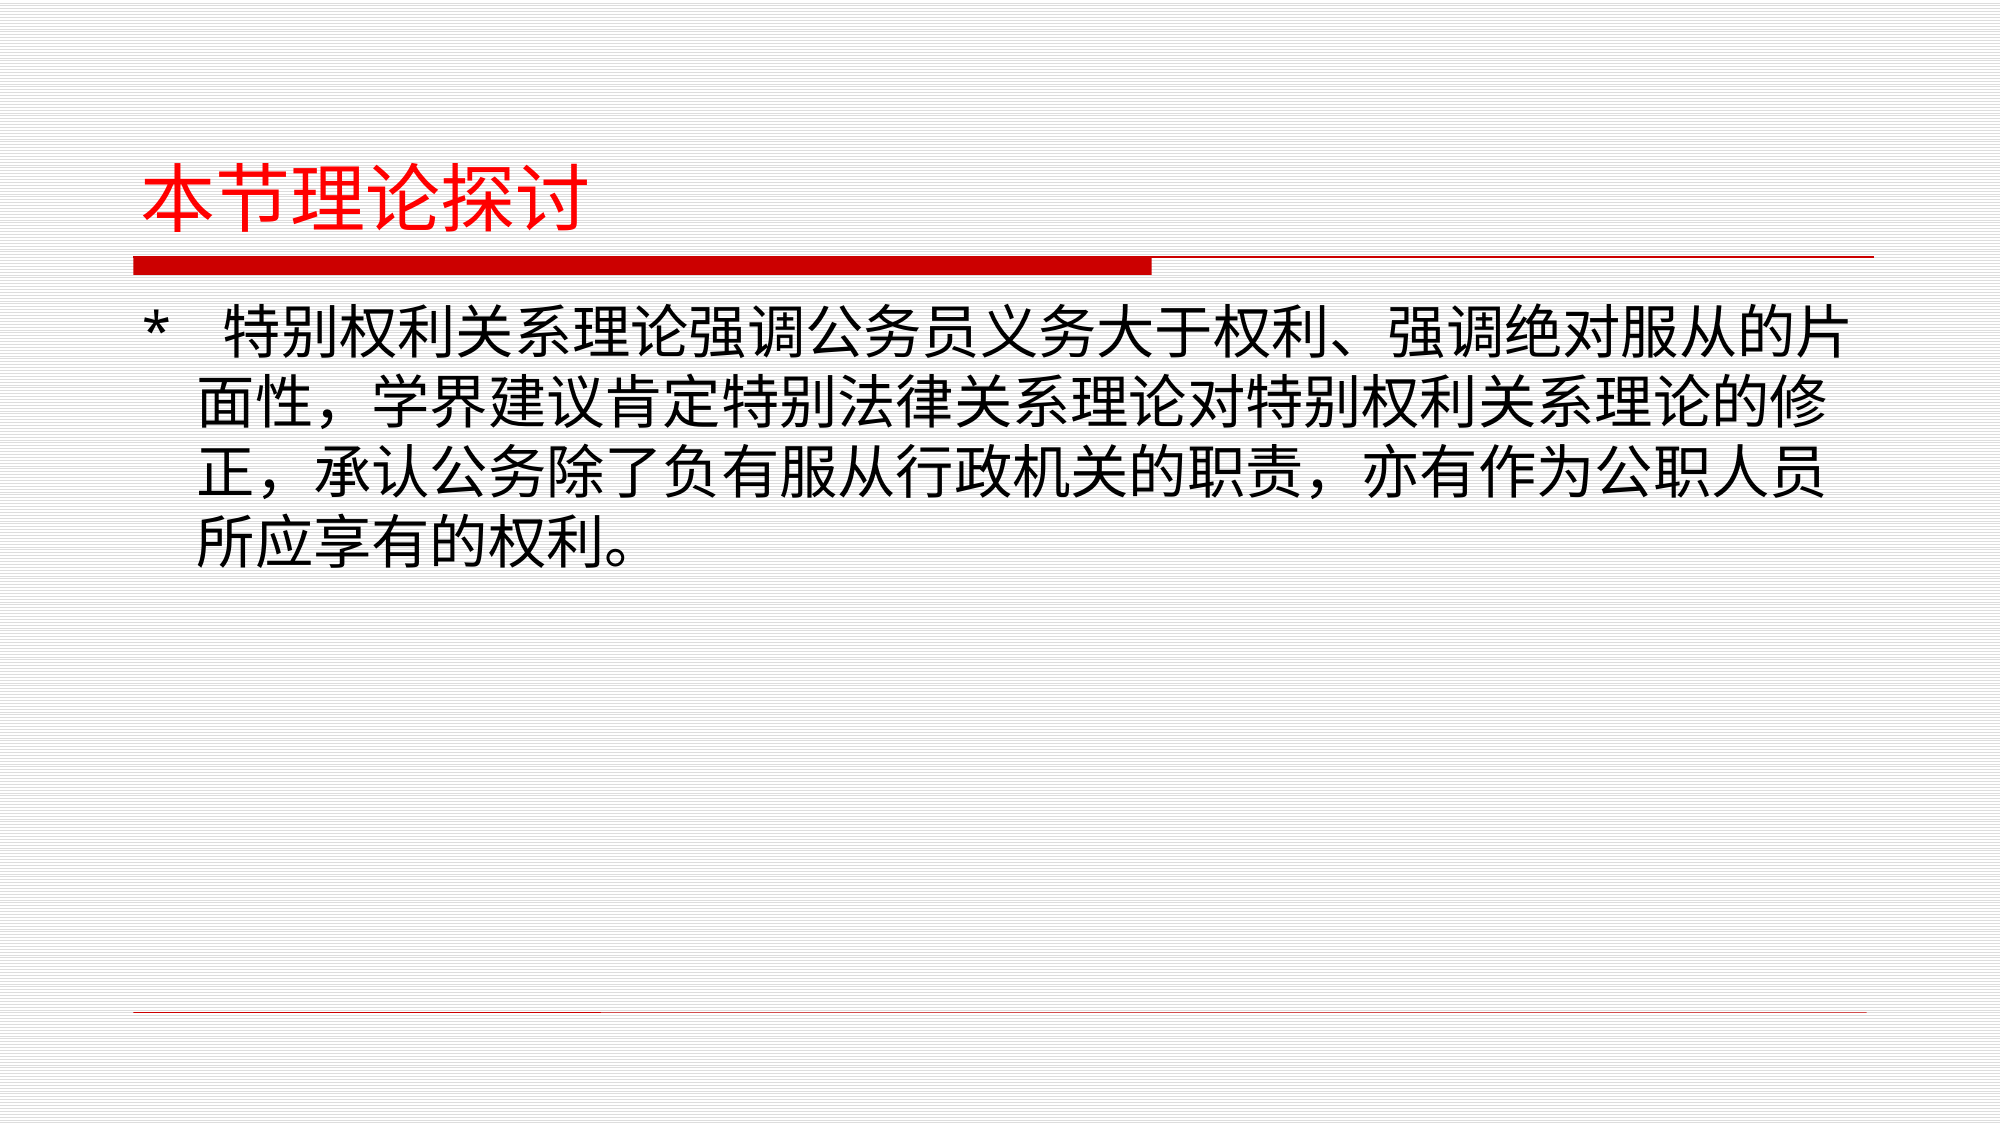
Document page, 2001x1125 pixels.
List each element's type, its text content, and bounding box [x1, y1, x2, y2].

list * 特别权利关系理论强调公务员义务大于权利、强调绝对服从的片面性，学界建议肯定特别法律关系理论对特别权利关系理论的修正，承认公务除了负有服从行政机关的职责，亦有作为公职人员所应享有的权利。 [123, 287, 1875, 988]
title 本节理论探讨 [125, 49, 1876, 250]
